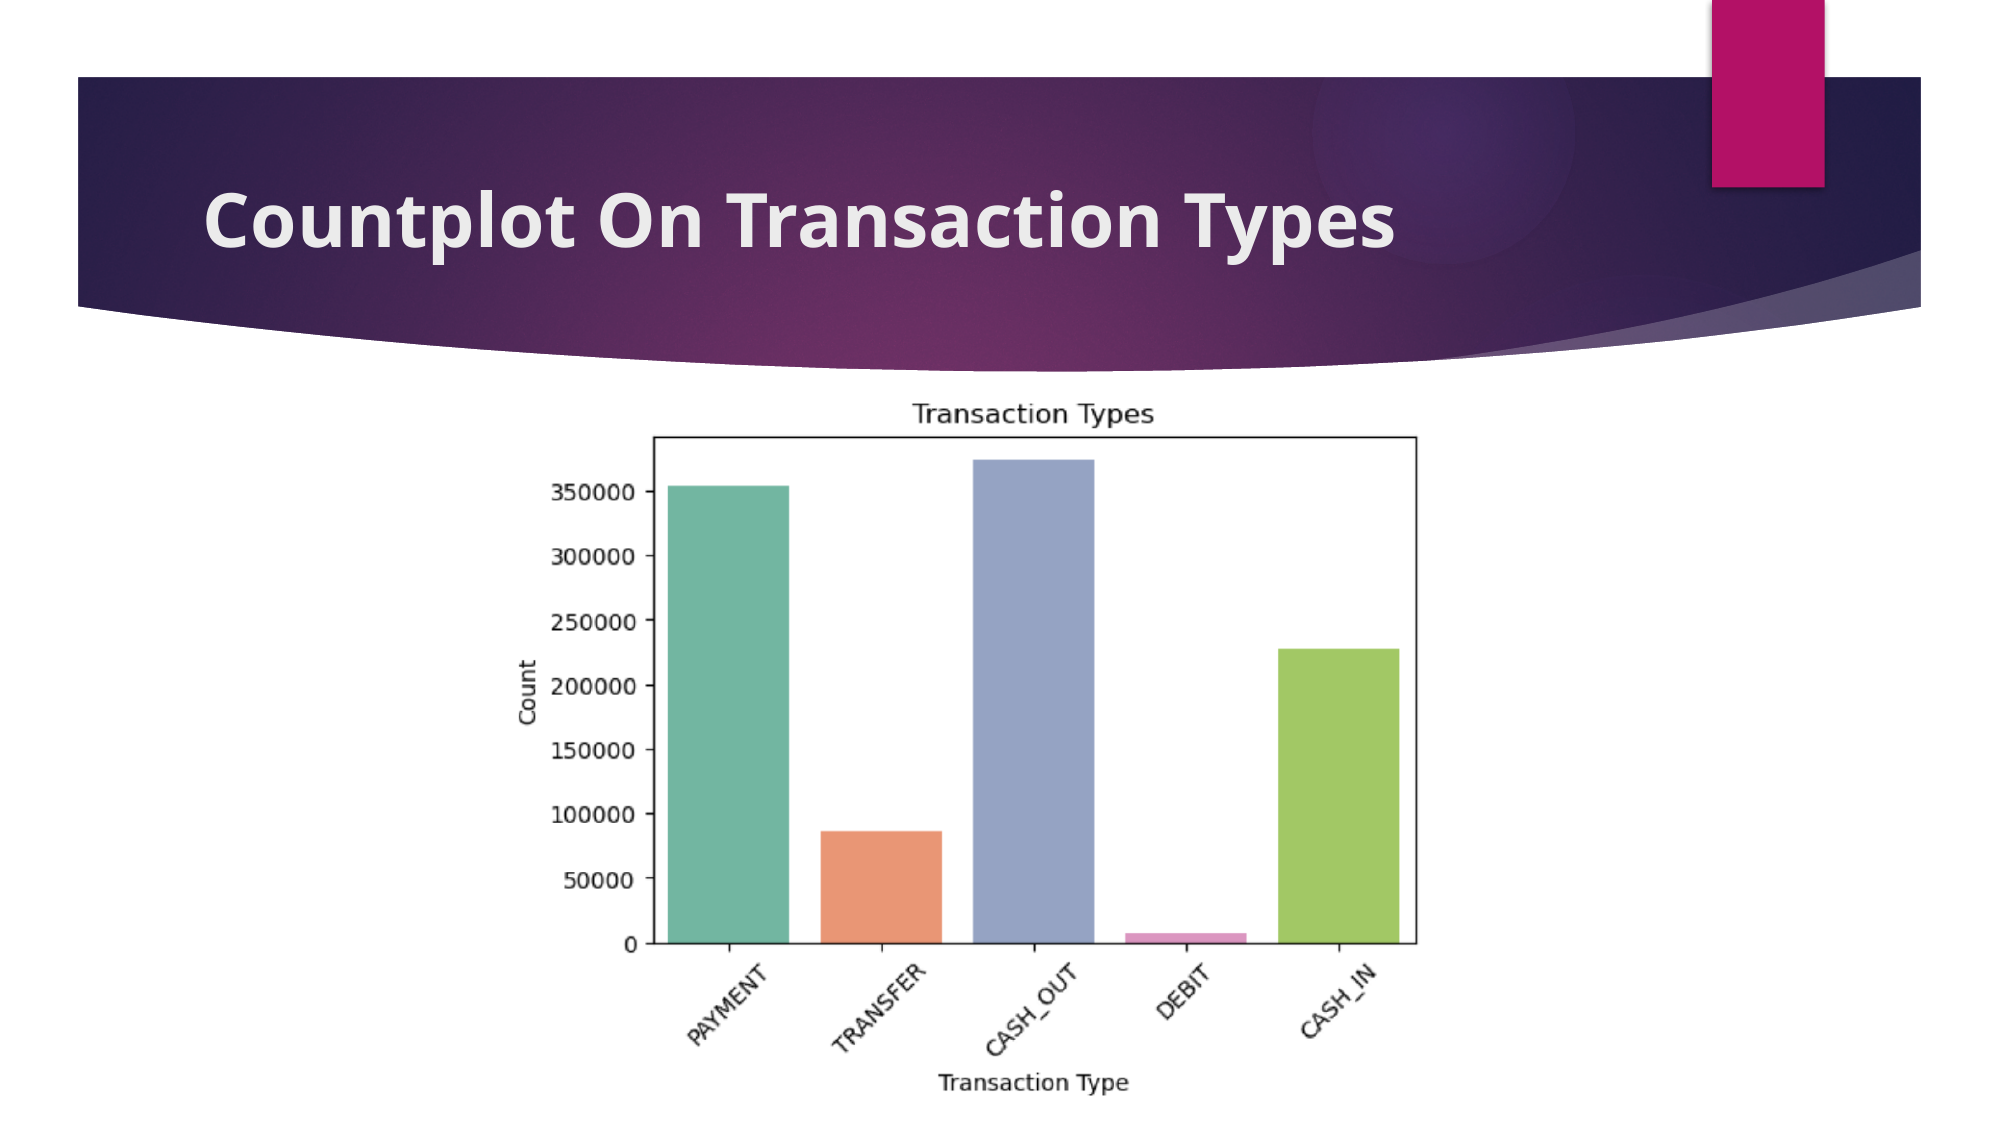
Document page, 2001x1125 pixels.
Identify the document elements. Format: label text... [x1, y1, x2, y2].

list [469, 395, 1471, 1106]
title Countplot On Transaction Types [187, 159, 1626, 276]
